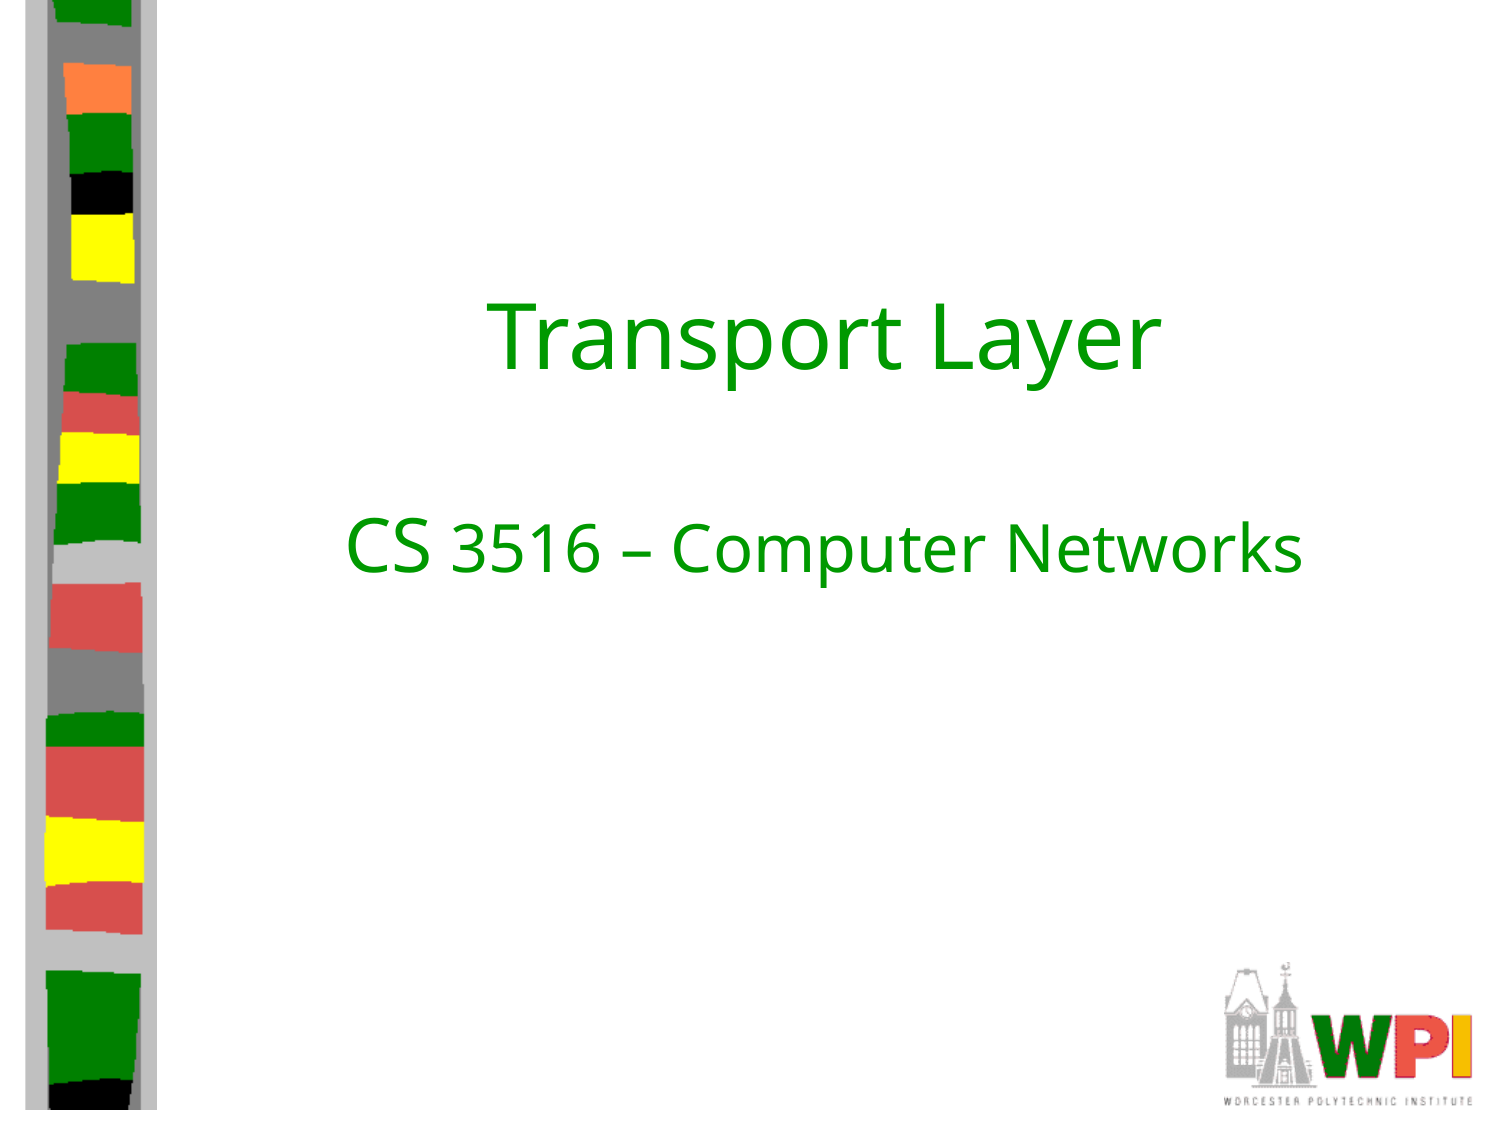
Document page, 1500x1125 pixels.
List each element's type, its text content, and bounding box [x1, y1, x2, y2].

title Transport Layer CS 3516 – Computer Networks [149, 274, 1500, 701]
picture [1224, 962, 1475, 1107]
